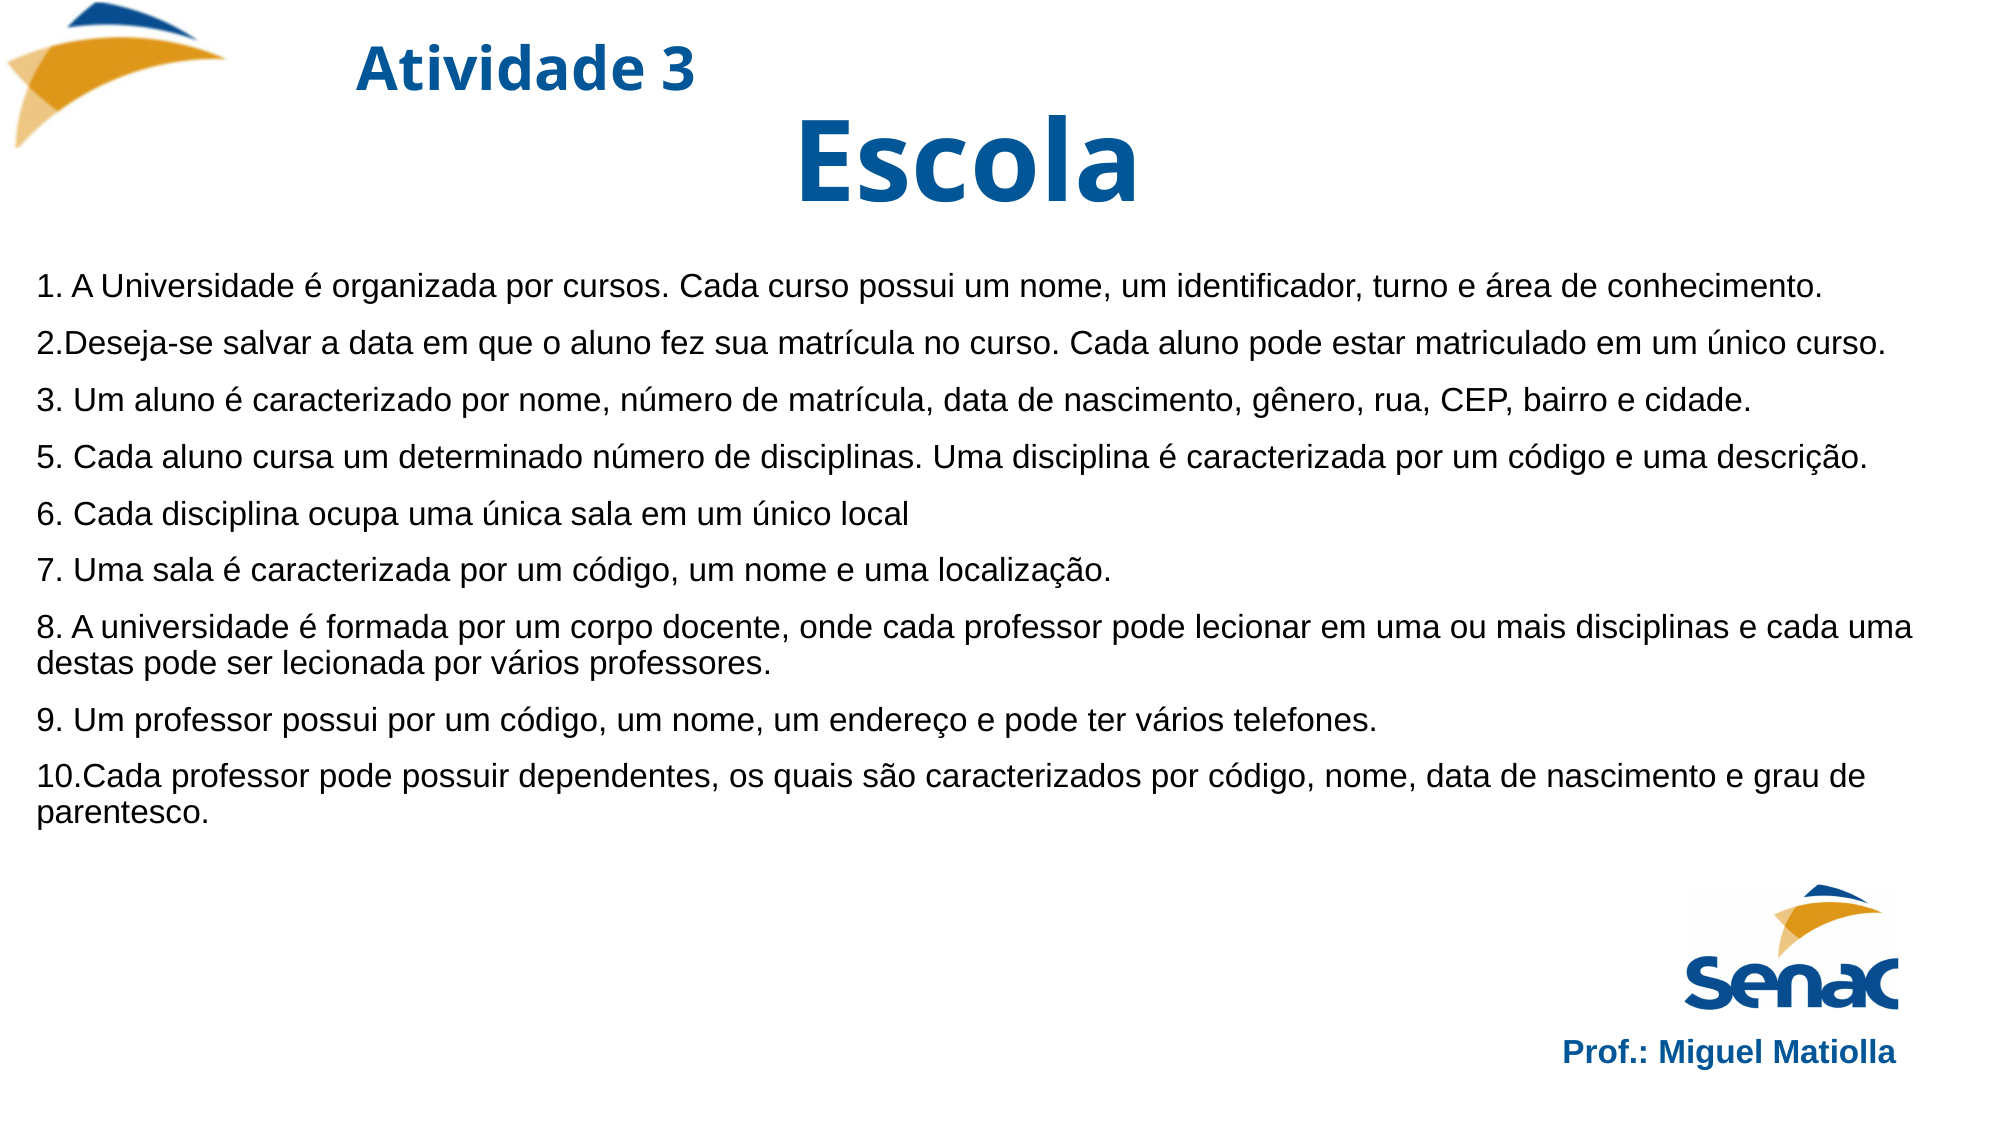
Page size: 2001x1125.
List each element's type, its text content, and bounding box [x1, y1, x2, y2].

picture [0, 0, 232, 150]
title Atividade 3 Escola [356, 38, 1596, 226]
list 1. A Universidade é organizada por cursos. Cada curso possui um nome, um identificador, turno e área de conhecimento. 2.Deseja-se salvar a data em que o aluno fez sua matrícula no curso. Cada aluno pode estar matriculado em um único curso. 3. Um aluno é caracterizado por nome, número de matrícula, data de nascimento, gênero, rua, CEP, bairro e cidade. 5. Cada aluno cursa um determinado número de disciplinas. Uma disciplina é caracterizada por um código e uma descrição. 6. Cada disciplina ocupa uma única sala em um único local 7. Uma sala é caracterizada por um código, um nome e uma localização. 8. A universidade é formada por um corpo docente, onde cada professor pode lecionar em uma ou mais disciplinas e cada uma destas pode ser lecionada por vários professores. 9. Um professor possui por um código, um nome, um endereço e pode ter vários telefones. 10.Cada professor pode possuir dependentes, os quais são caracterizados por código, nome, data de nascimento e grau de parentesco. [36, 269, 1964, 939]
